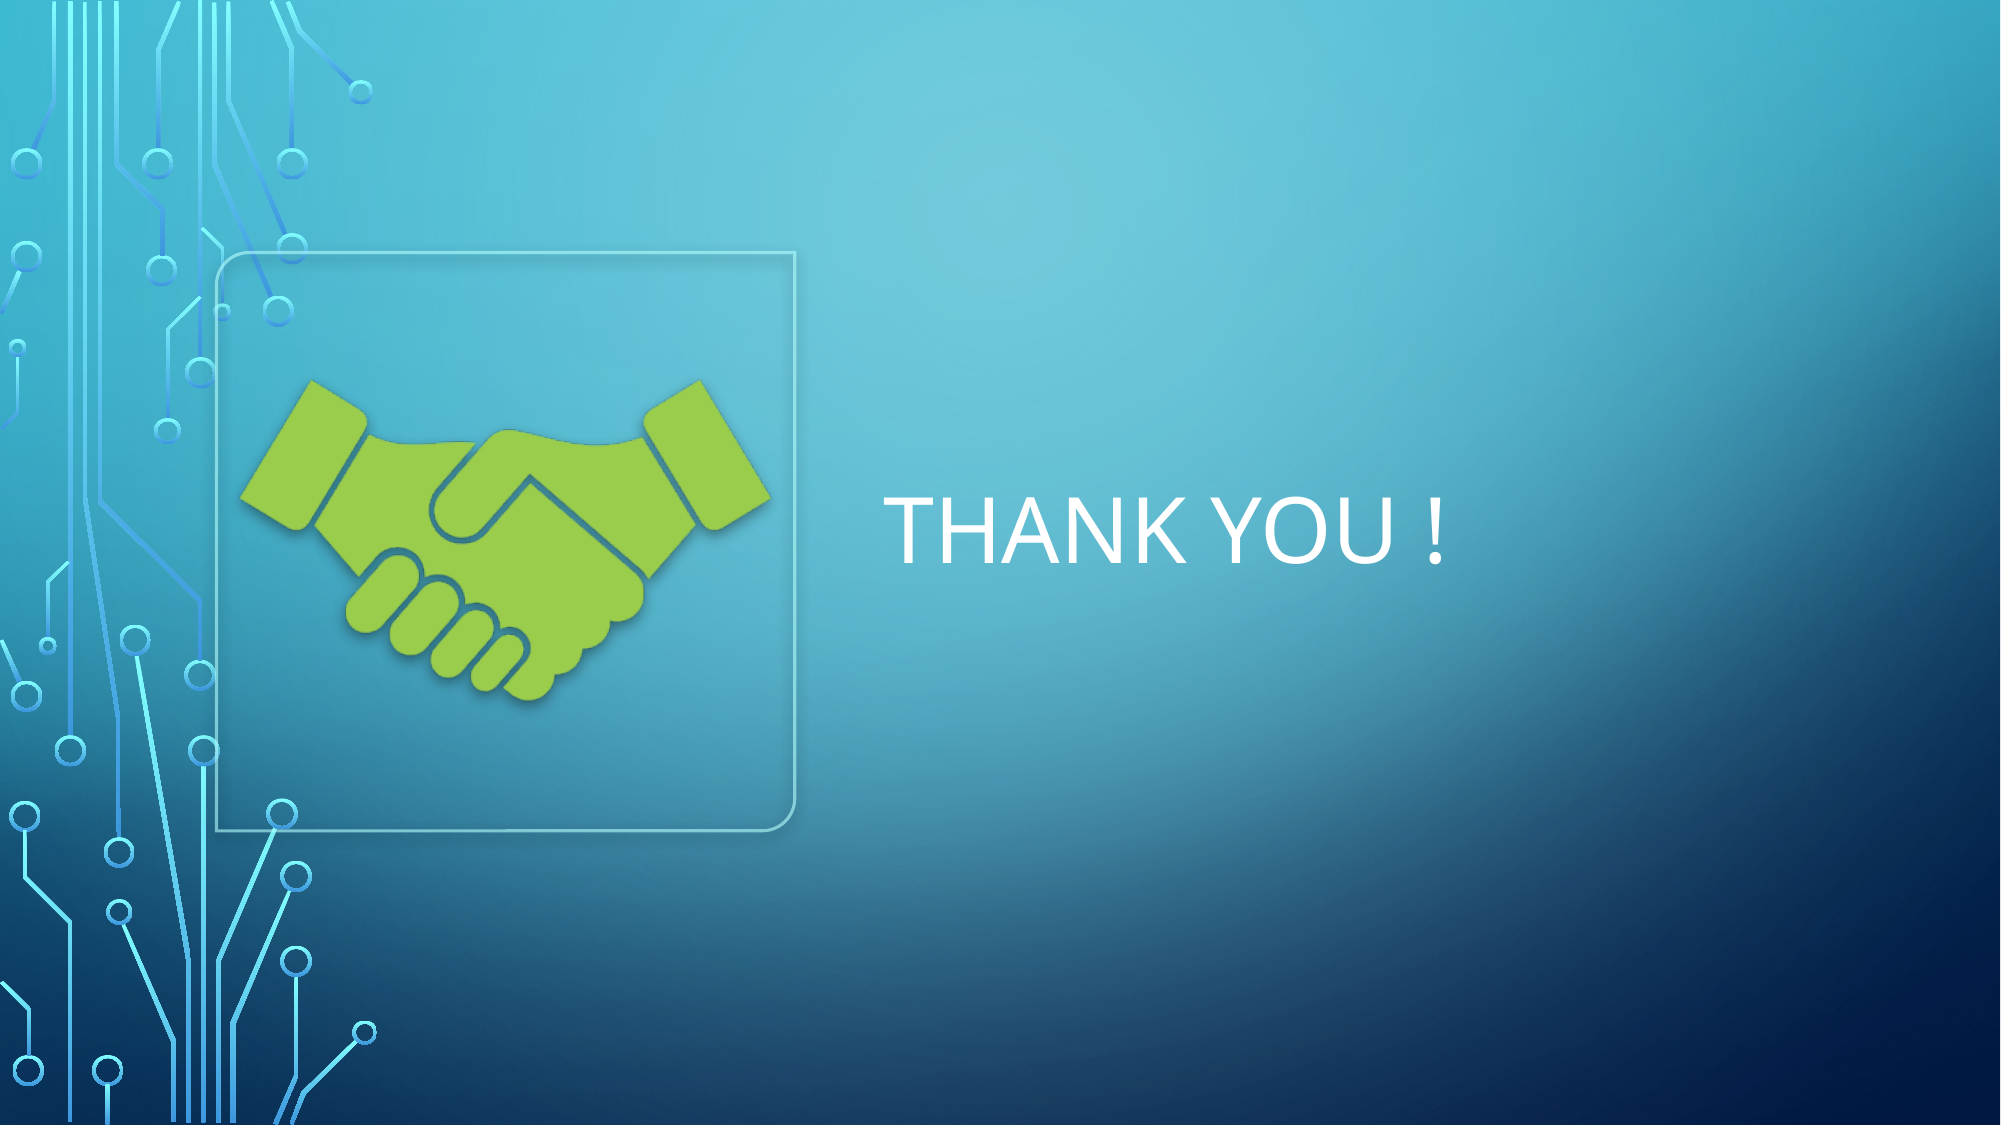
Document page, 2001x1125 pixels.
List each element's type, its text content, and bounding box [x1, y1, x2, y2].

picture [216, 252, 795, 832]
title Thank you ! [868, 199, 1749, 591]
